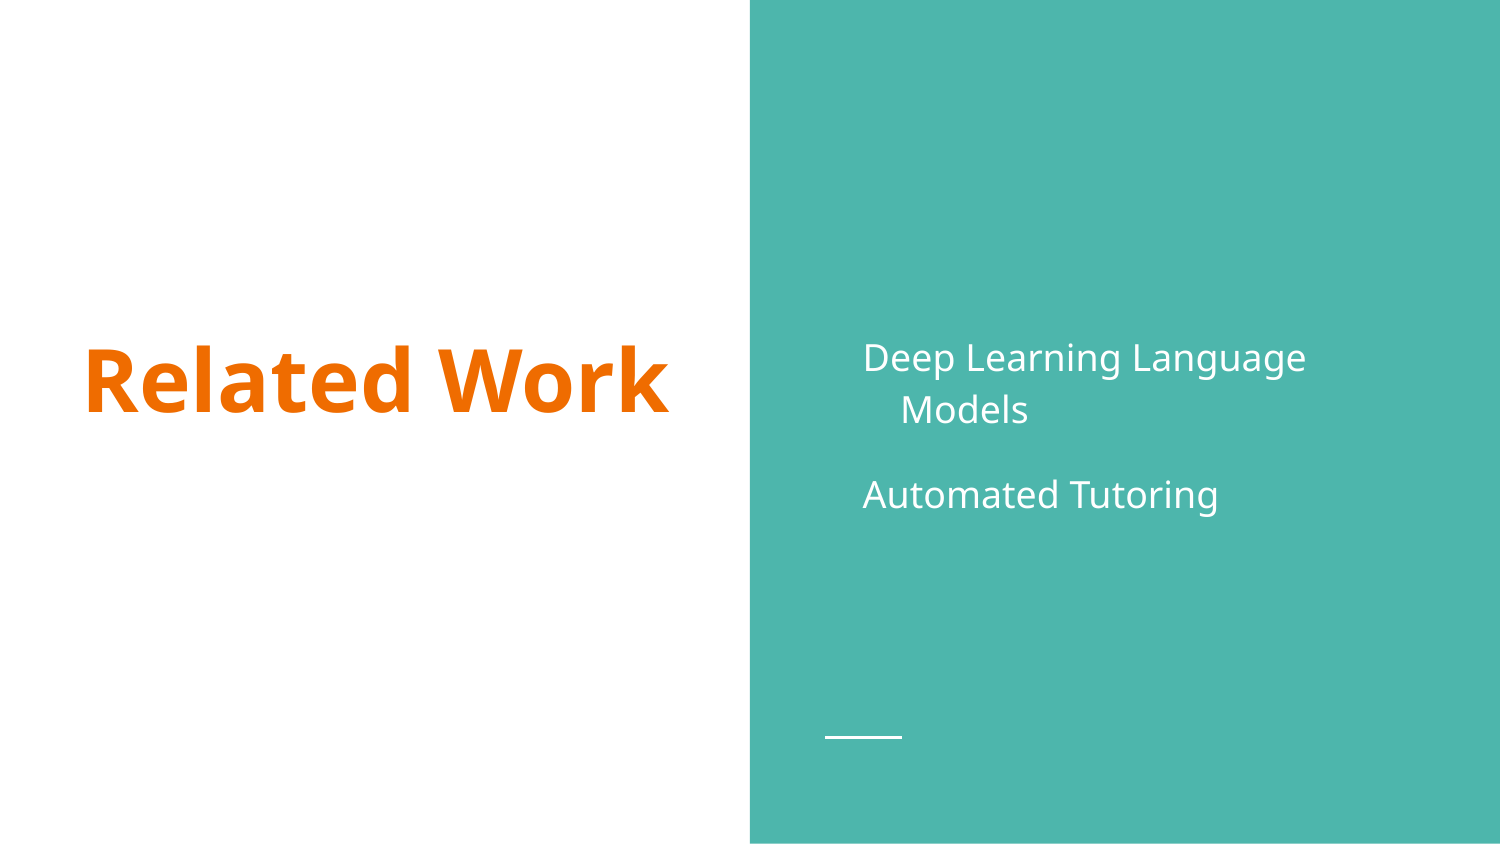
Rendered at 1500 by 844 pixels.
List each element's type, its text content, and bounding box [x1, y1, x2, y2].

list Deep Learning Language Models Automated Tutoring [810, 118, 1440, 725]
title Related Work [43, 170, 708, 446]
